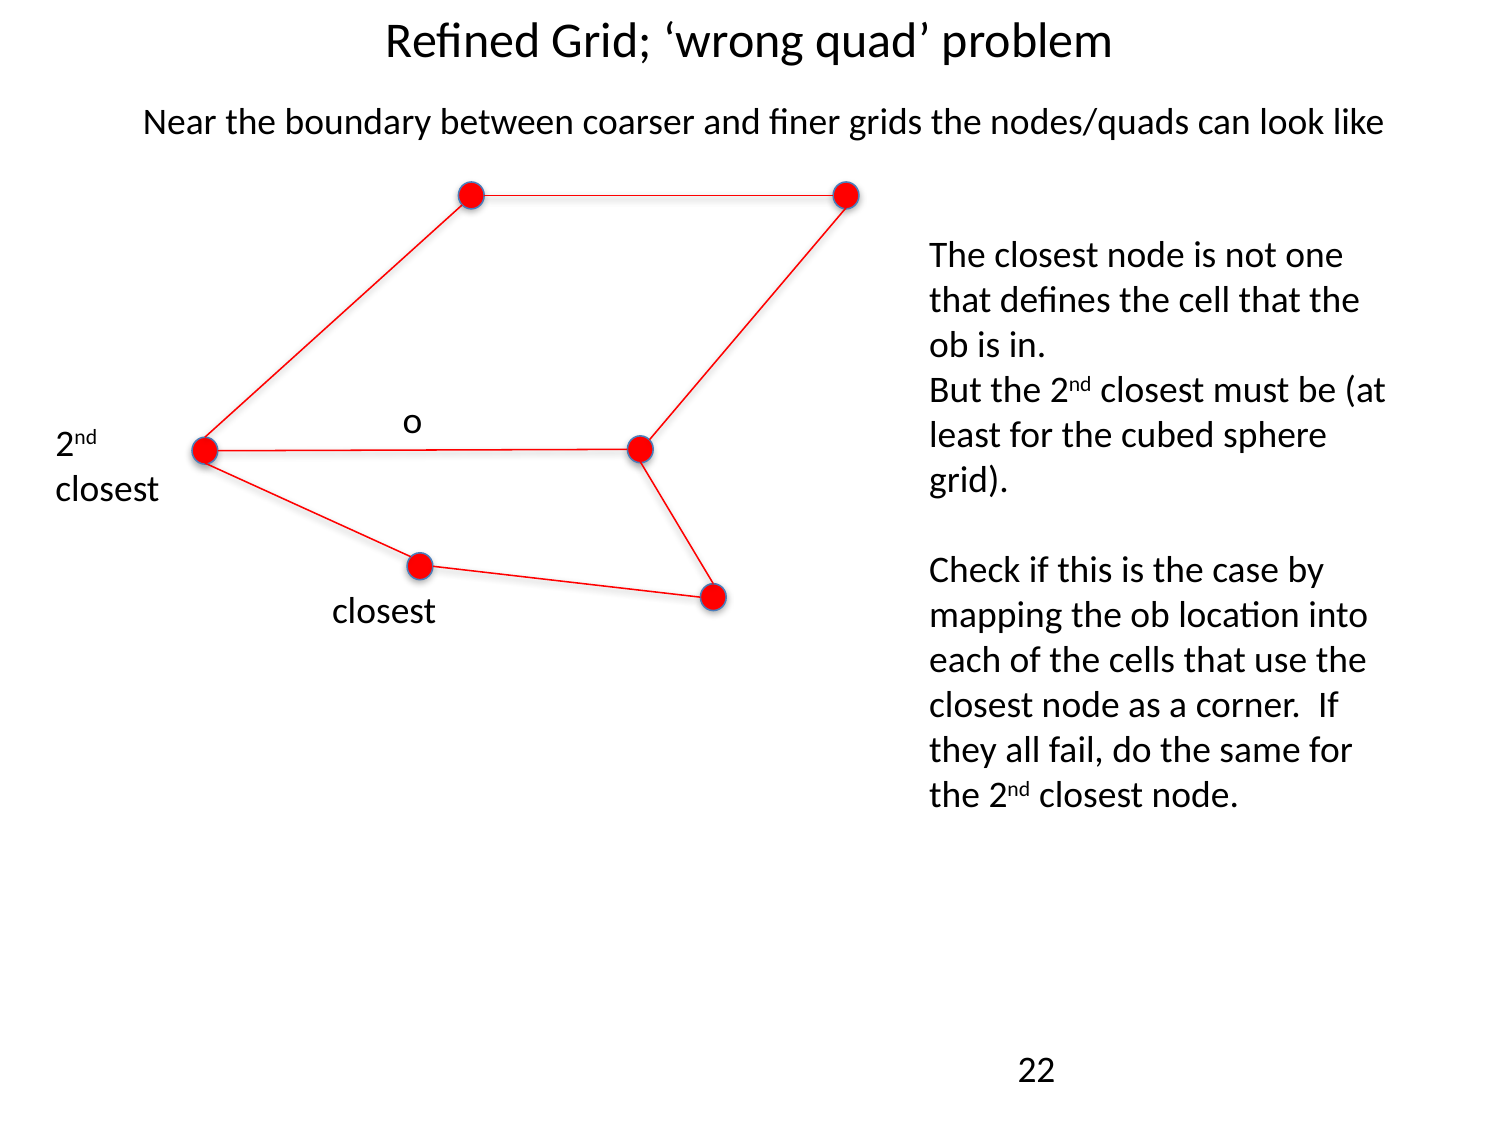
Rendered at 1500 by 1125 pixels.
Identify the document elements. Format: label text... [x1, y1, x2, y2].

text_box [204, 463, 411, 557]
text_box [702, 583, 727, 612]
slide_number 22 [1002, 1037, 1075, 1098]
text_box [640, 462, 714, 584]
text_box 2nd closest [40, 411, 175, 516]
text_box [649, 208, 847, 440]
text_box [406, 551, 434, 578]
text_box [204, 204, 463, 438]
title Refined Grid; ‘wrong quad’ problem [75, 0, 1425, 88]
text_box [432, 566, 701, 598]
text_box [832, 181, 860, 209]
text_box [191, 437, 216, 465]
text_box closest [317, 578, 452, 639]
text_box Near the boundary between coarser and finer grids the nodes/quads can look like [128, 89, 1402, 150]
text_box The closest node is not one that defines the cell that the ob is in. But the 2nd closest must be (at least for the cubed sphere grid). Check if this is the case by mapping the ob location into each of the cells that use the closest node as a corner. If they all fail, do the same for the 2nd closest node. [914, 222, 1409, 823]
text_box [457, 181, 485, 210]
text_box [626, 435, 654, 463]
